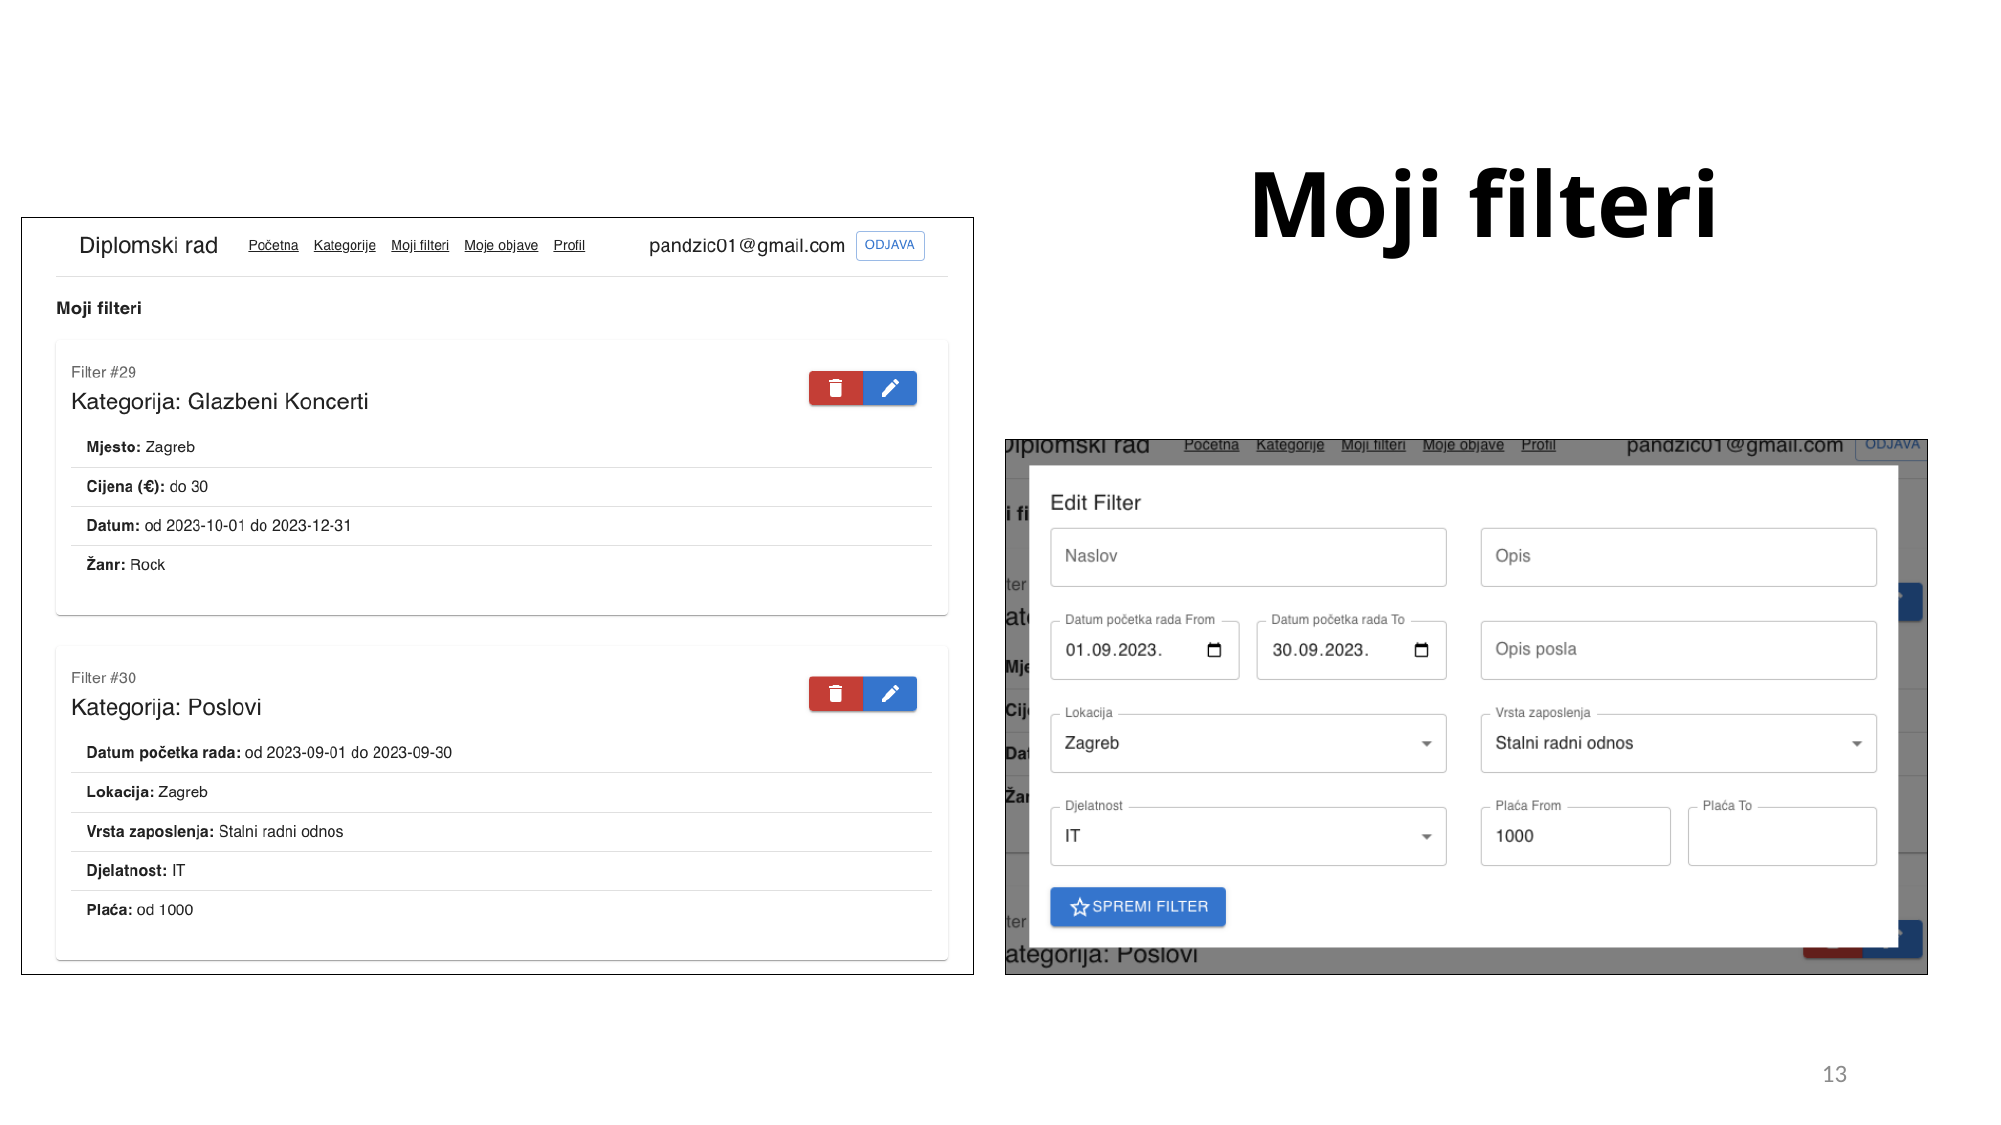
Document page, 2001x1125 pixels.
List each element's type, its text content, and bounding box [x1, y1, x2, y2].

picture [21, 217, 974, 975]
title Moji filteri [1232, 150, 1815, 265]
slide_number 12 [1412, 1042, 1863, 1103]
picture [1005, 439, 1928, 975]
